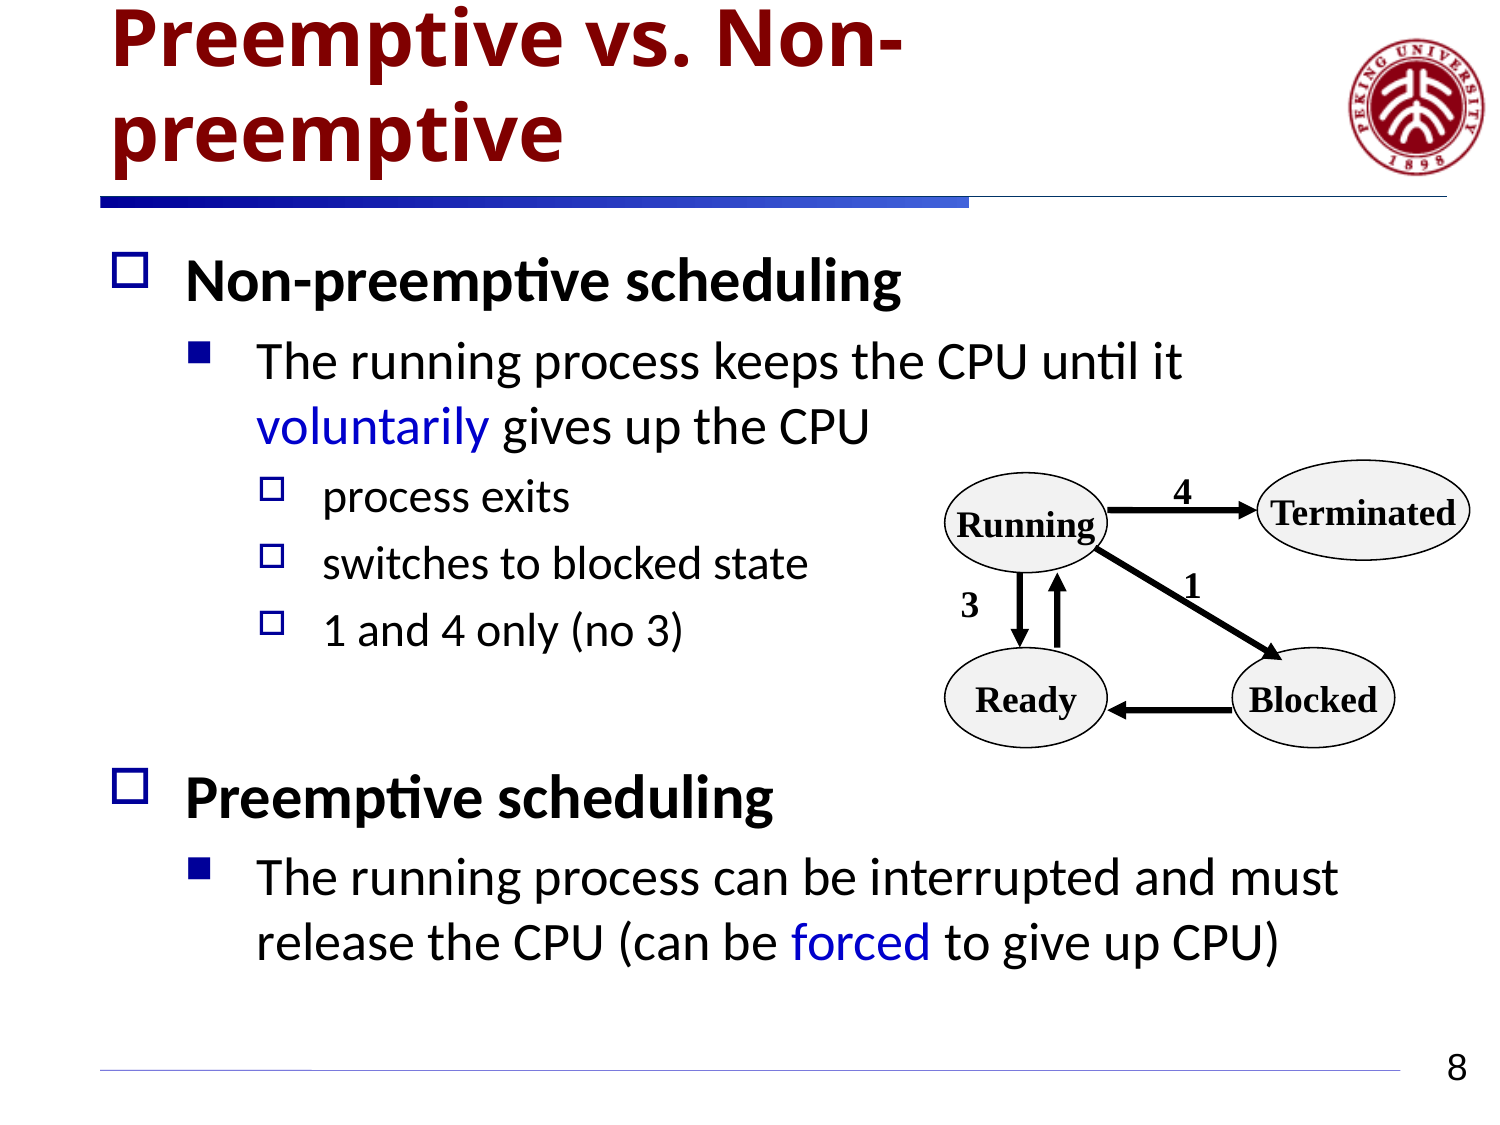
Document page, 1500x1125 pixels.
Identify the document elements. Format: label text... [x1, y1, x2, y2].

text_box Ready [944, 647, 1108, 748]
text_box Running [944, 472, 1108, 573]
text_box Terminated [1257, 460, 1470, 561]
text_box 4 [1158, 460, 1207, 520]
text_box 1 [1168, 553, 1217, 614]
text_box 3 [945, 572, 995, 633]
text_box [1013, 572, 1027, 648]
list Non-preemptive scheduling The running process keeps the CPU until it voluntarily gives up the CPU process exits switches to blocked state 1 and 4 only (no 3) Preemptive scheduling The running process can be interrupted and must release the CPU (can be forced to give up CPU) [92, 231, 1406, 1059]
text_box Blocked [1232, 647, 1395, 748]
text_box [1051, 572, 1064, 648]
picture [1340, 30, 1494, 183]
text_box [1207, 503, 1258, 517]
text_box [1205, 614, 1283, 661]
title Preemptive vs. Non-preemptive [93, 49, 1330, 185]
text_box [1107, 703, 1233, 717]
